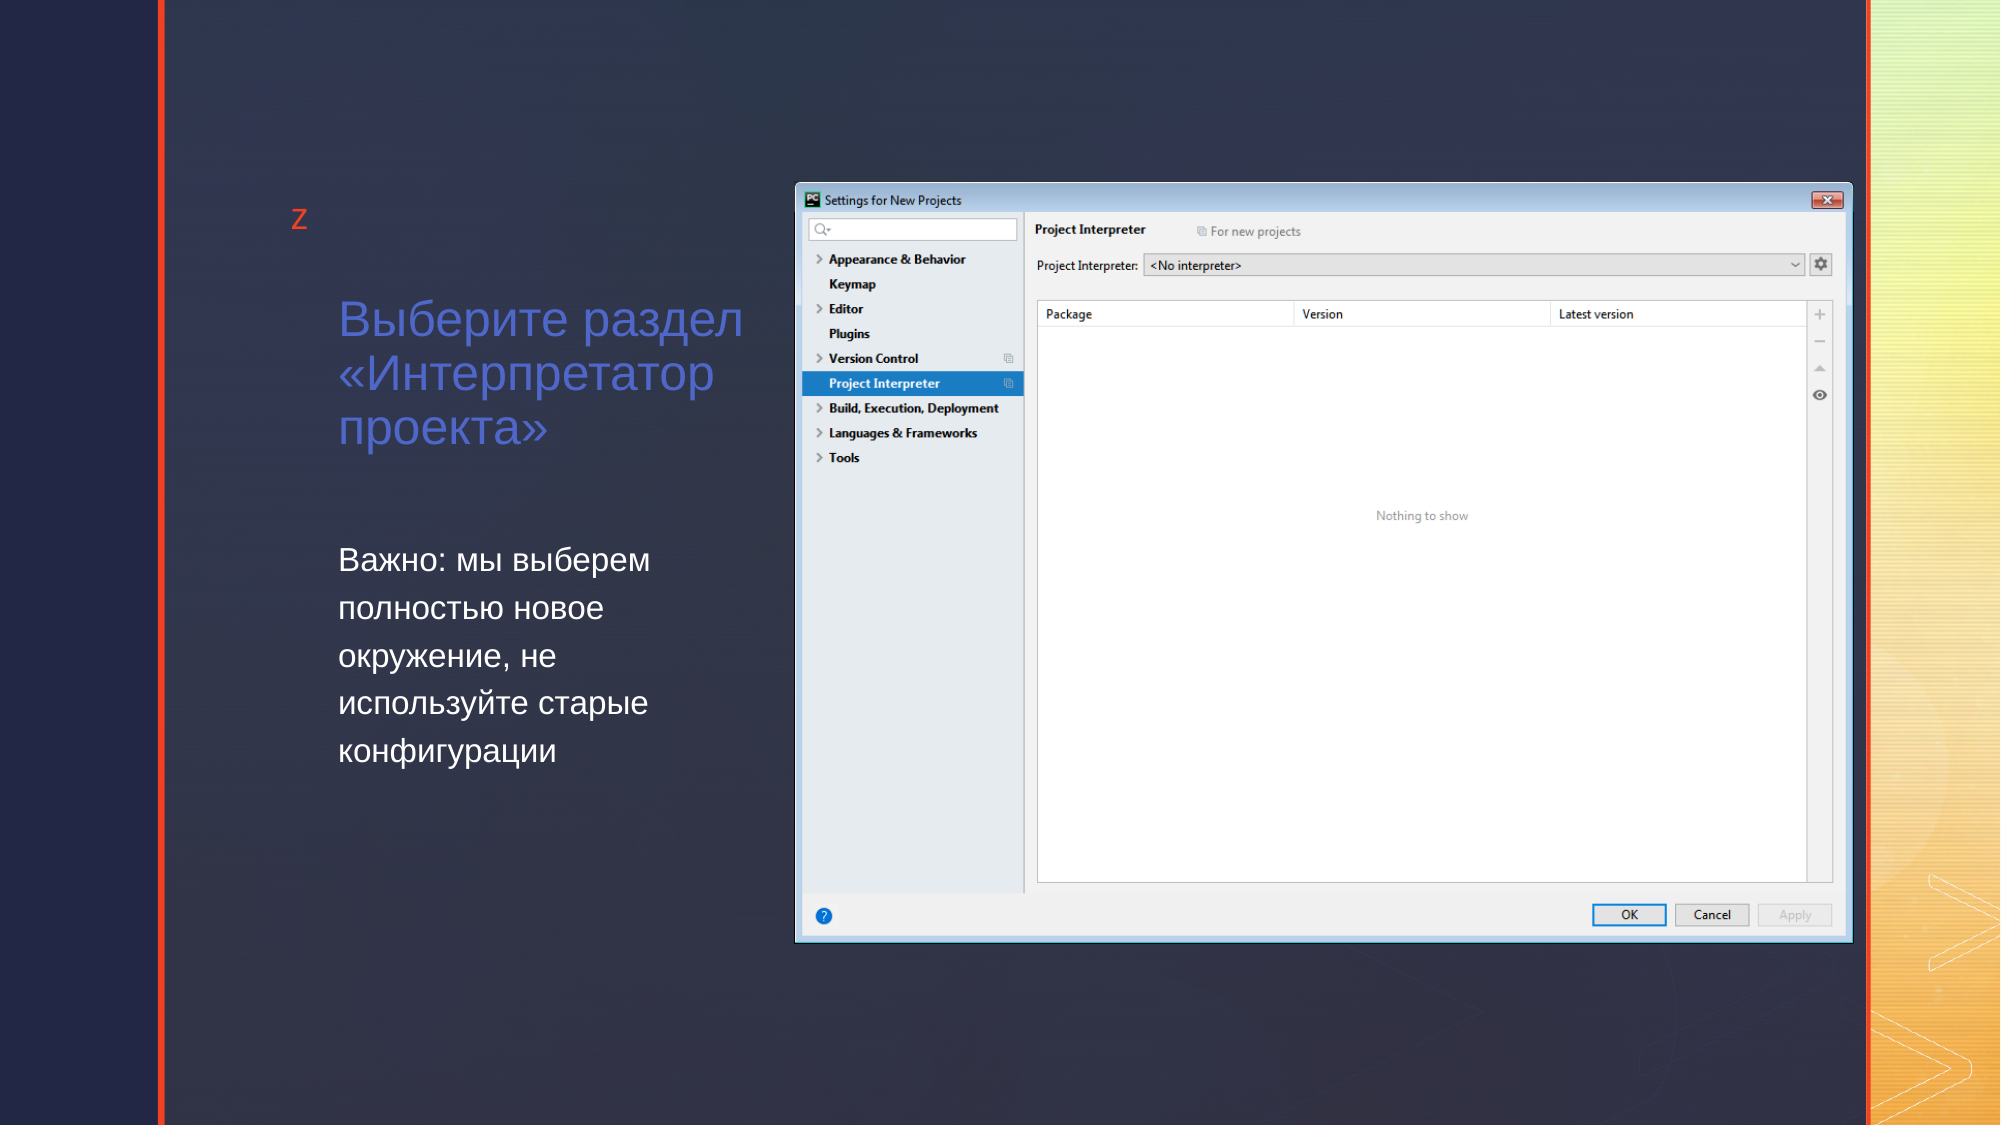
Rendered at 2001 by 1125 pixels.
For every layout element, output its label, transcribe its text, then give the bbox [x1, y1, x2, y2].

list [794, 180, 1854, 945]
list Важно: мы выберем полностью новое окружение, не используйте старые конфигурации [323, 522, 761, 915]
title Выберите раздел «Интерпретатор проекта» [323, 210, 761, 522]
picture [1871, 0, 2001, 1125]
